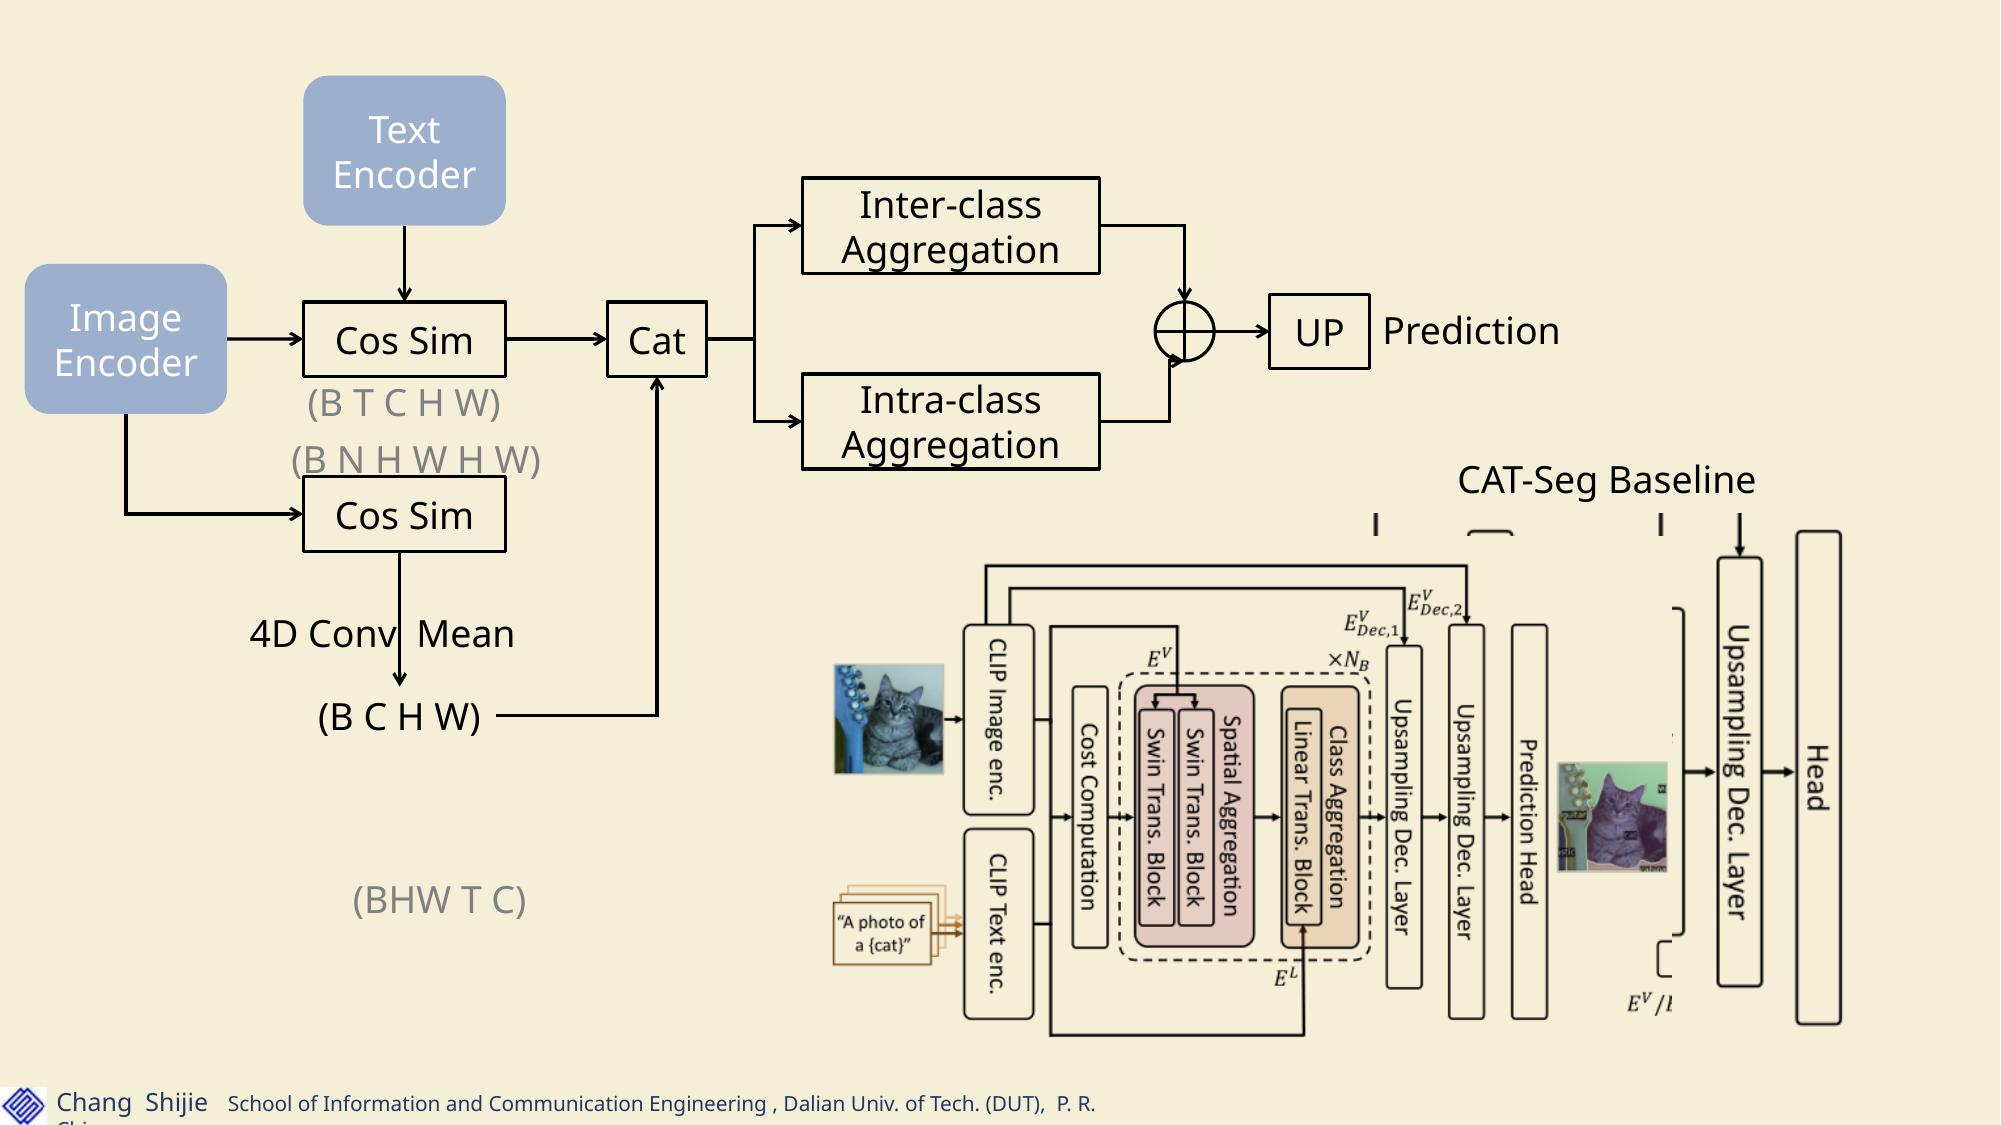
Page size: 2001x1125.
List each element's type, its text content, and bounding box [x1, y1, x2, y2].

picture [811, 513, 1861, 1044]
text_box (BHW T C) [338, 868, 542, 929]
text_box Intra-class Aggregation [802, 373, 1100, 470]
text_box Cos Sim [303, 301, 506, 371]
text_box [706, 338, 803, 422]
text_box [502, 376, 658, 717]
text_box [706, 225, 803, 338]
text_box (B T C H W) [293, 371, 516, 428]
text_box Cos Sim [303, 489, 502, 552]
text_box 4D Conv Mean [400, 602, 502, 663]
text_box UP [1269, 294, 1370, 369]
text_box CAT-Seg Baseline [1442, 449, 1773, 509]
text_box Text Encoder [303, 75, 506, 226]
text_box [1099, 360, 1185, 422]
text_box Cat [607, 301, 706, 377]
text_box Prediction [1367, 299, 1577, 360]
text_box (B N H W H W) [276, 428, 502, 489]
text_box [1155, 301, 1215, 361]
picture [0, 1087, 47, 1125]
text_box 4D Conv Mean [234, 602, 399, 663]
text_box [1099, 225, 1185, 302]
text_box (B C H W) [303, 685, 496, 746]
text_box Inter-class Aggregation [802, 178, 1100, 274]
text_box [164, 375, 265, 553]
text_box Image Encoder [24, 263, 228, 414]
